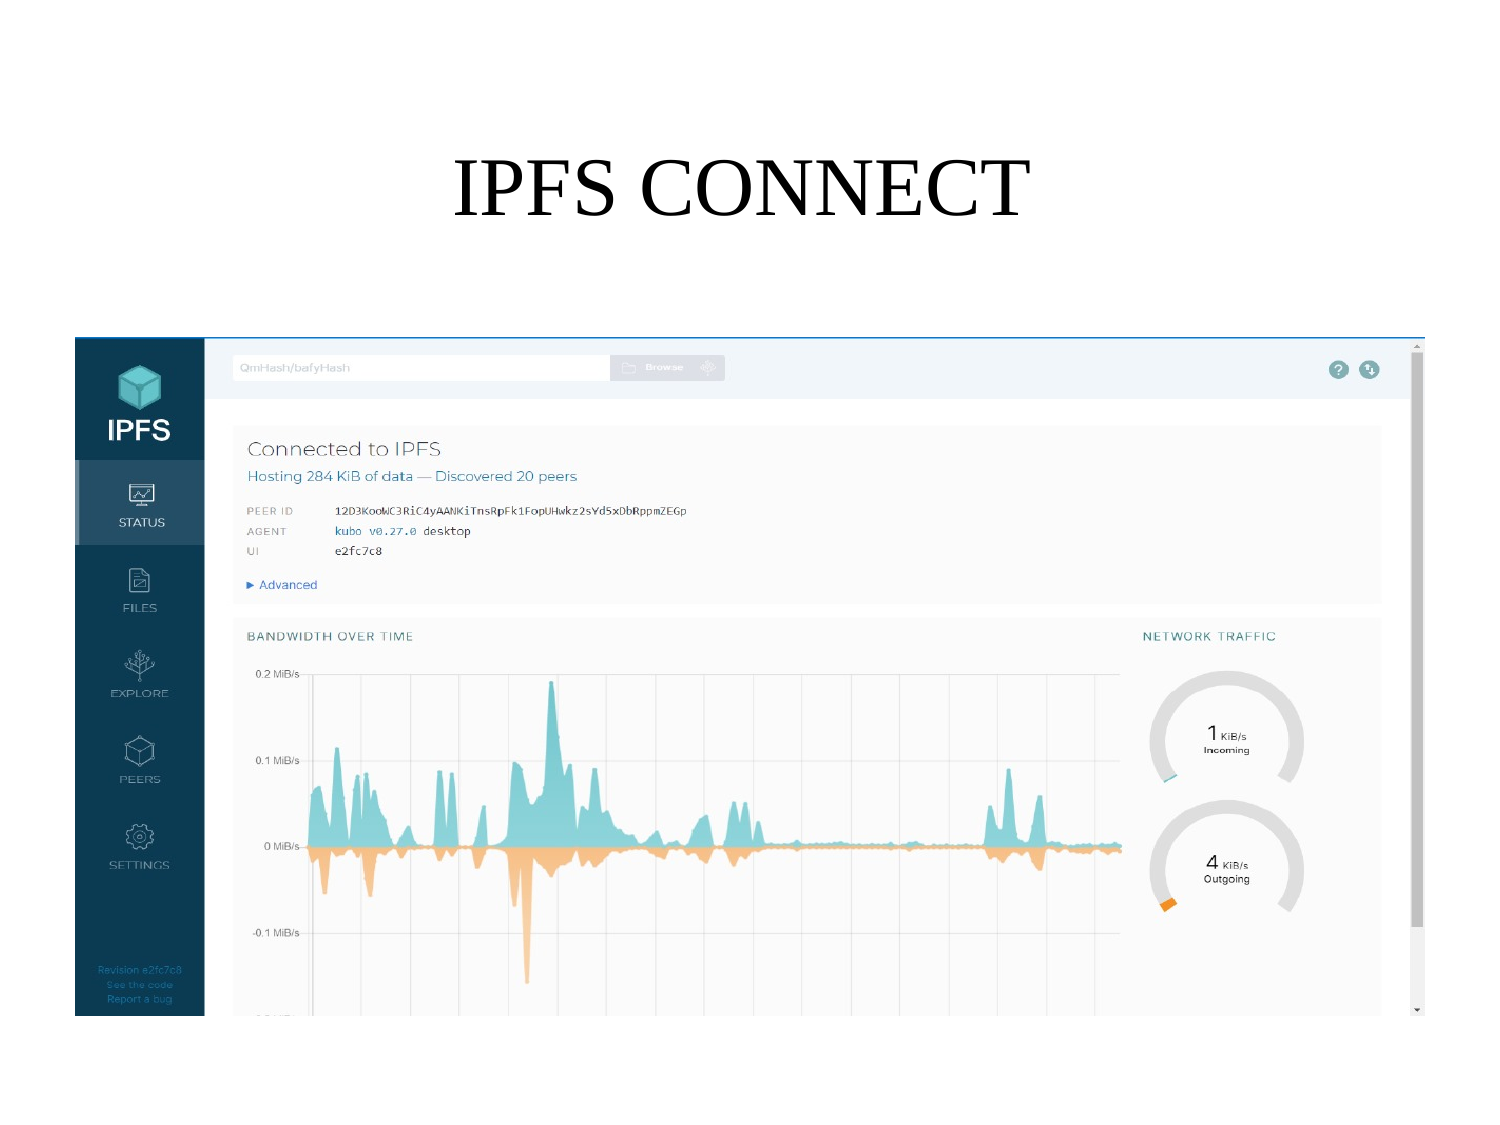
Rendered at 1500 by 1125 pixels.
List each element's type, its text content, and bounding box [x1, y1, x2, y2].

text_box IPFS CONNECT [437, 125, 1050, 240]
picture [74, 337, 1426, 1016]
